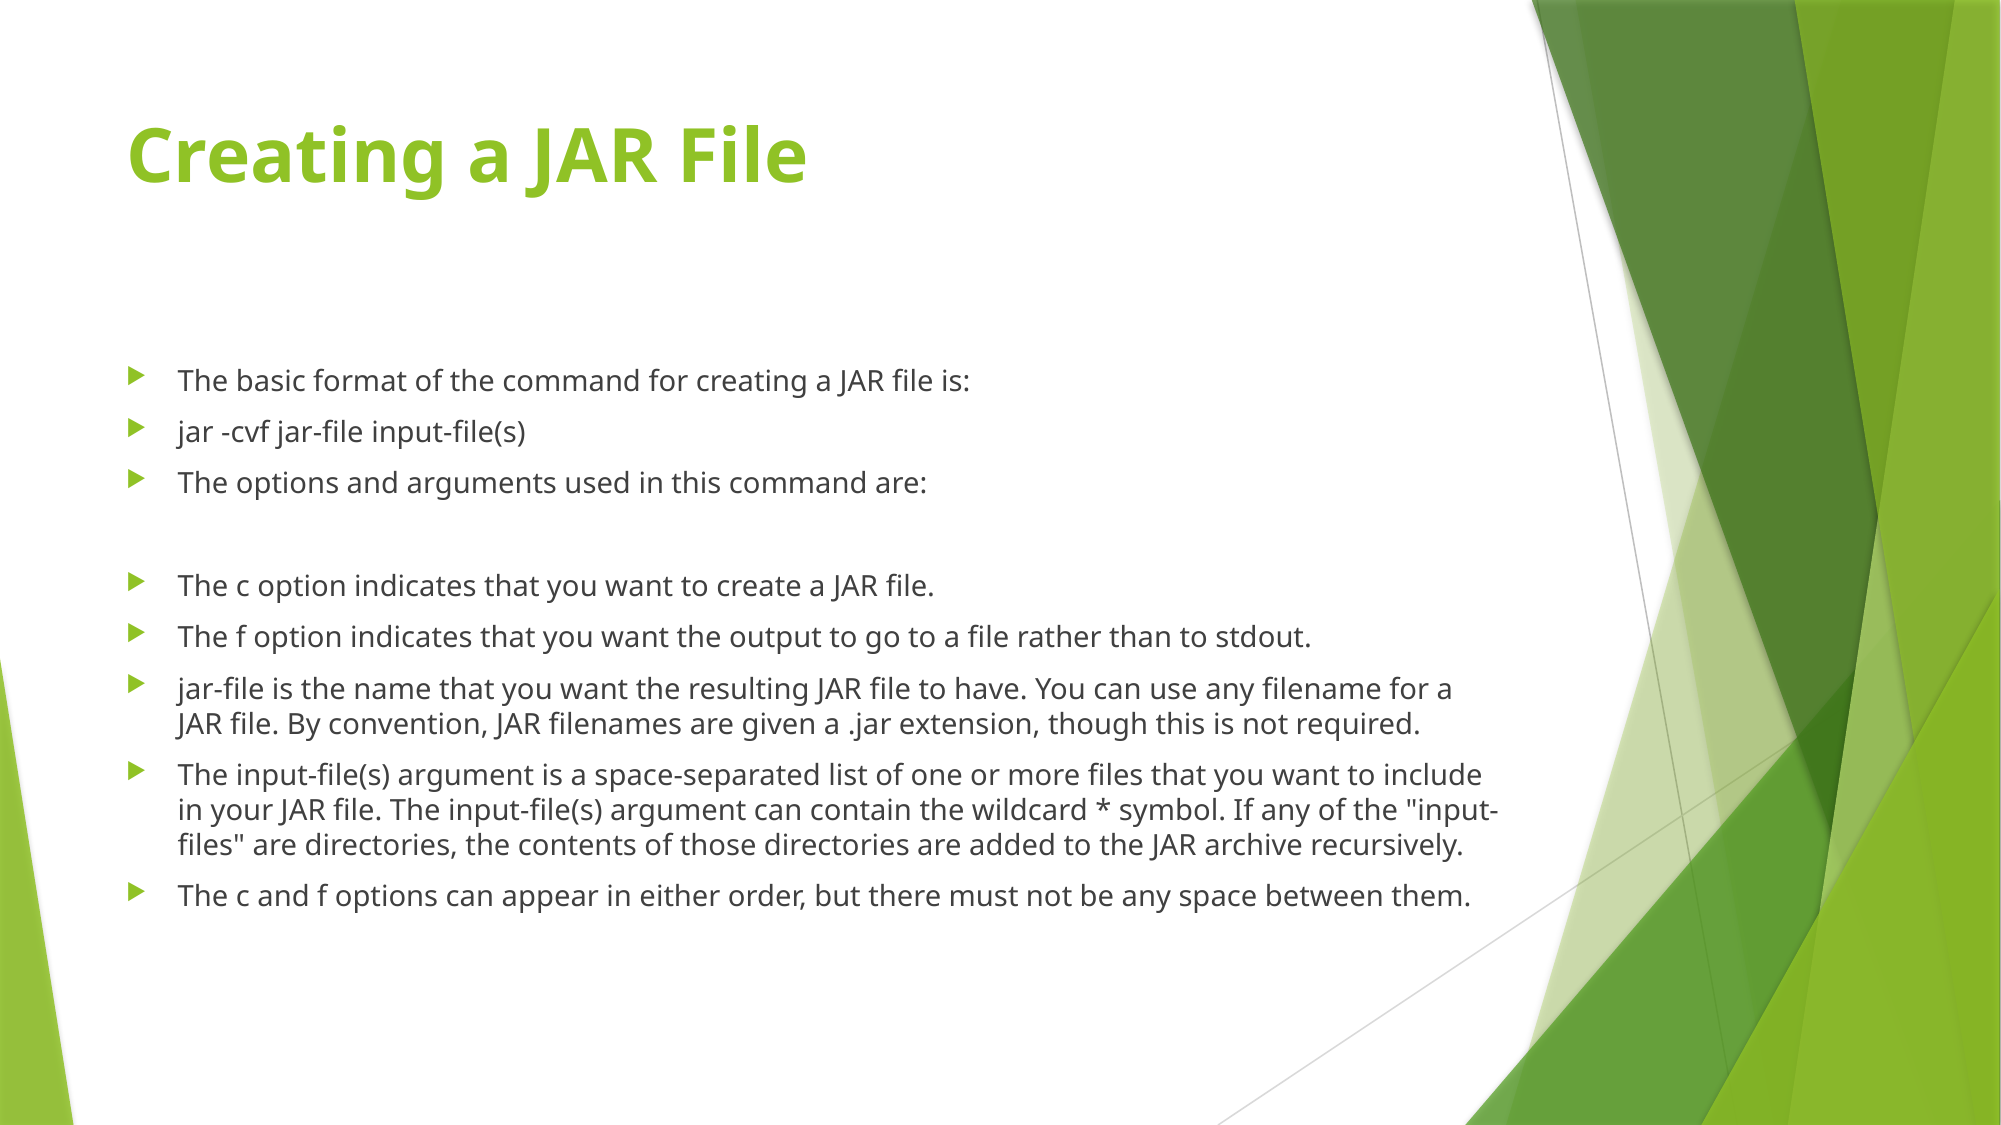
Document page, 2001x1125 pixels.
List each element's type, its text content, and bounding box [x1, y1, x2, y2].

title Creating a JAR File [111, 99, 1522, 317]
list The basic format of the command for creating a JAR file is: jar -cvf jar-file input-file(s) The options and arguments used in this command are: The c option indicates that you want to create a JAR file. The f option indicates that you want the output to go to a file rather than to stdout. jar-file is the name that you want the resulting JAR file to have. You can use any filename for a JAR file. By convention, JAR filenames are given a .jar extension, though this is not required. The input-file(s) argument is a space-separated list of one or more files that you want to include in your JAR file. The input-file(s) argument can contain the wildcard * symbol. If any of the "input-files" are directories, the contents of those directories are added to the JAR archive recursively. The c and f options can appear in either order, but there must not be any space between them. [111, 354, 1522, 992]
